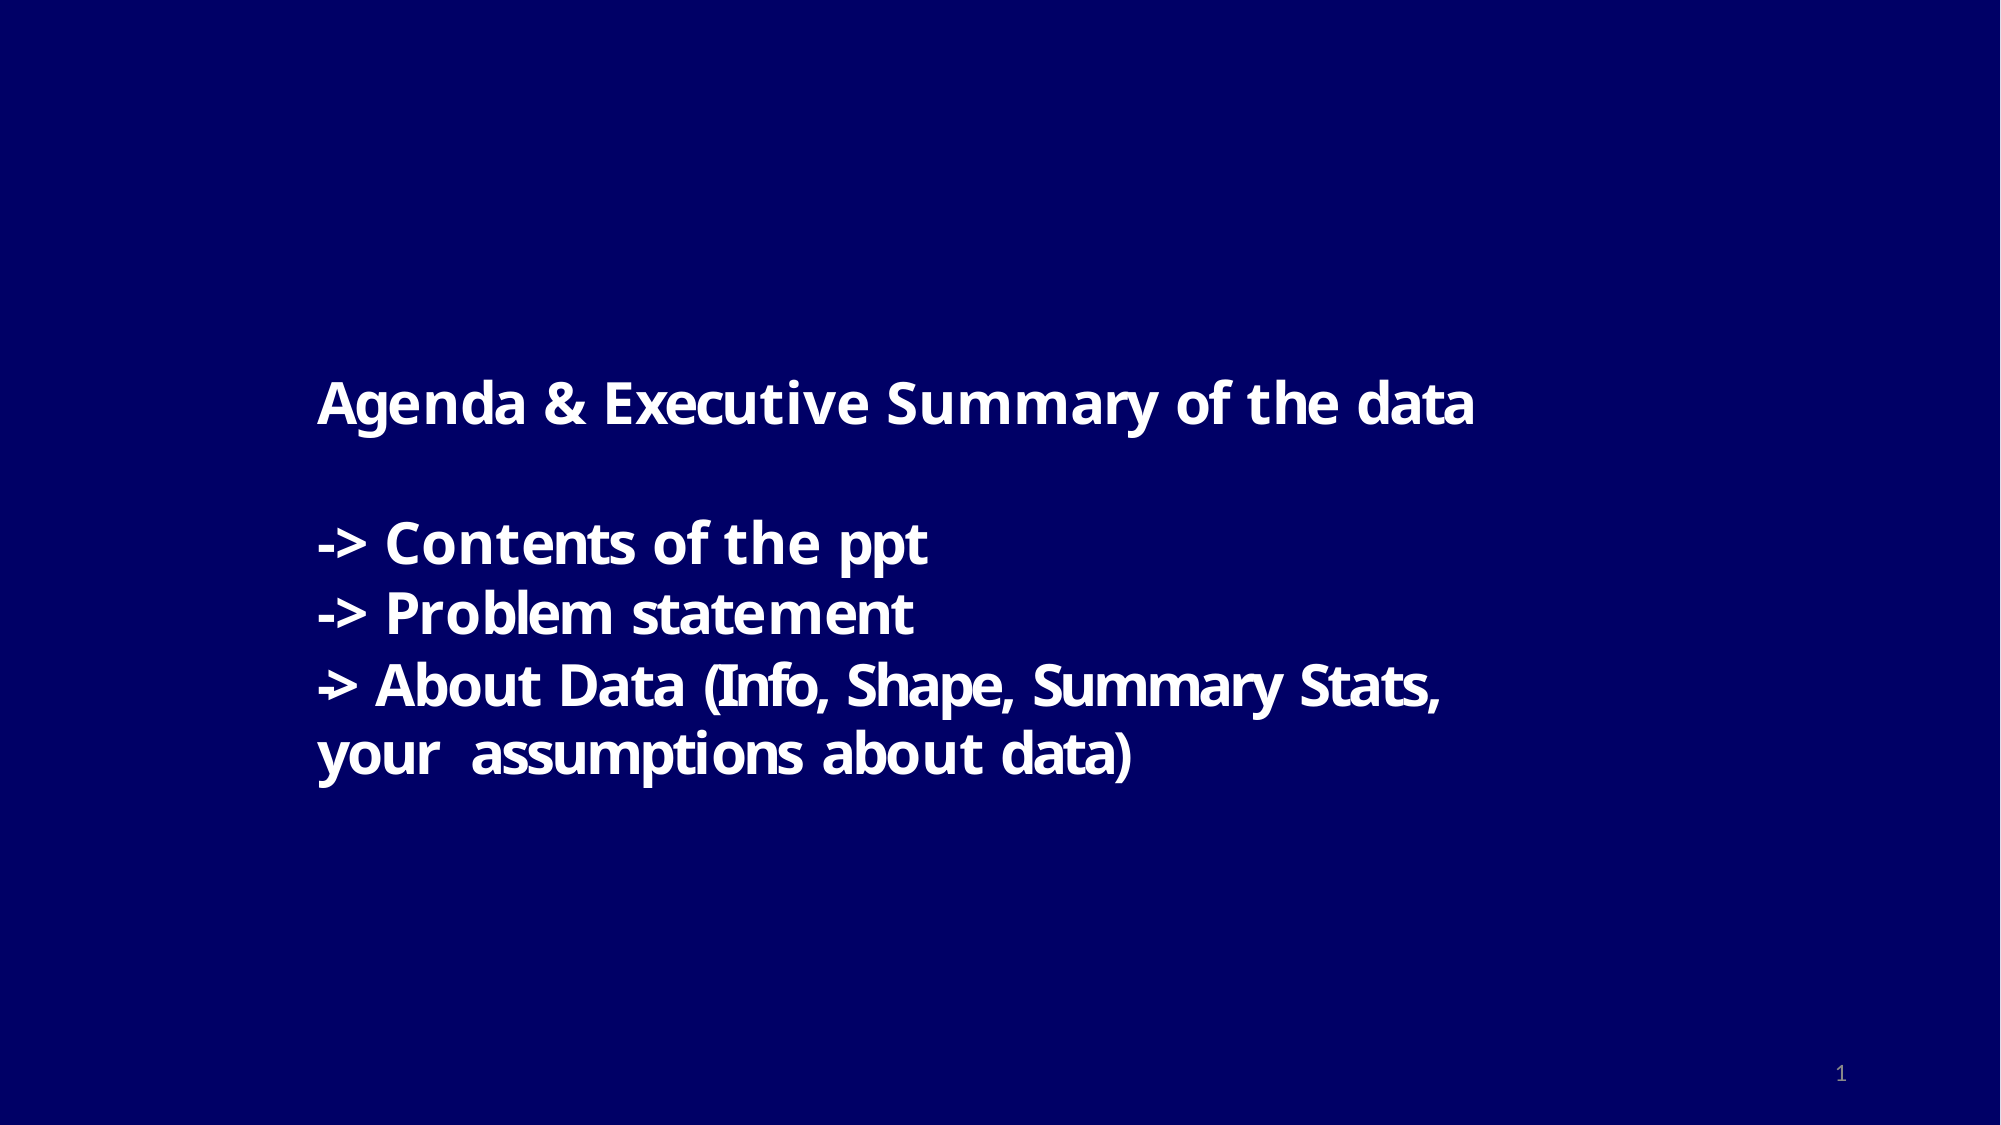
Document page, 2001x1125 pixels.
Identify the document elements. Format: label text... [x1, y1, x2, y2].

slide_number 1 [1815, 1060, 1854, 1125]
text_box Agenda & Executive Summary of the data -> Contents of the ppt -> Problem statement -> About Data (Info, Shape, Summary Stats, your assumptions about data) [315, 364, 1566, 786]
